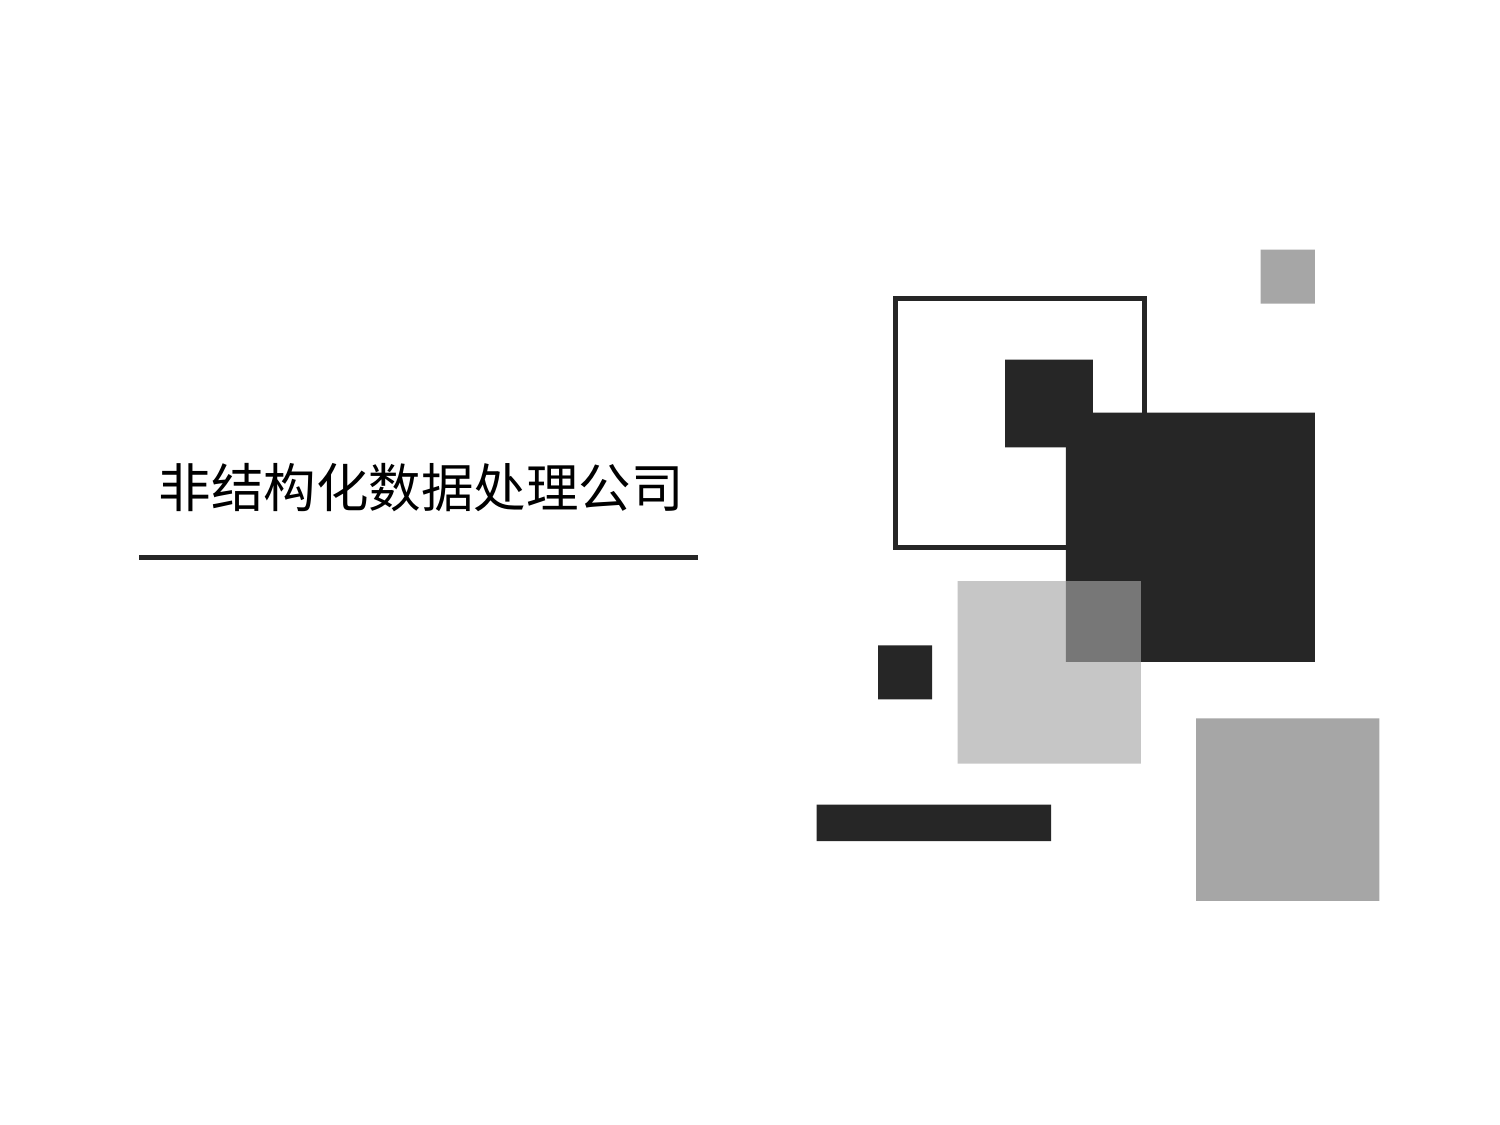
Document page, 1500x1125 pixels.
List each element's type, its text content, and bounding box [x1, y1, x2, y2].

text_box 非结构化数据处理公司 [147, 417, 727, 525]
